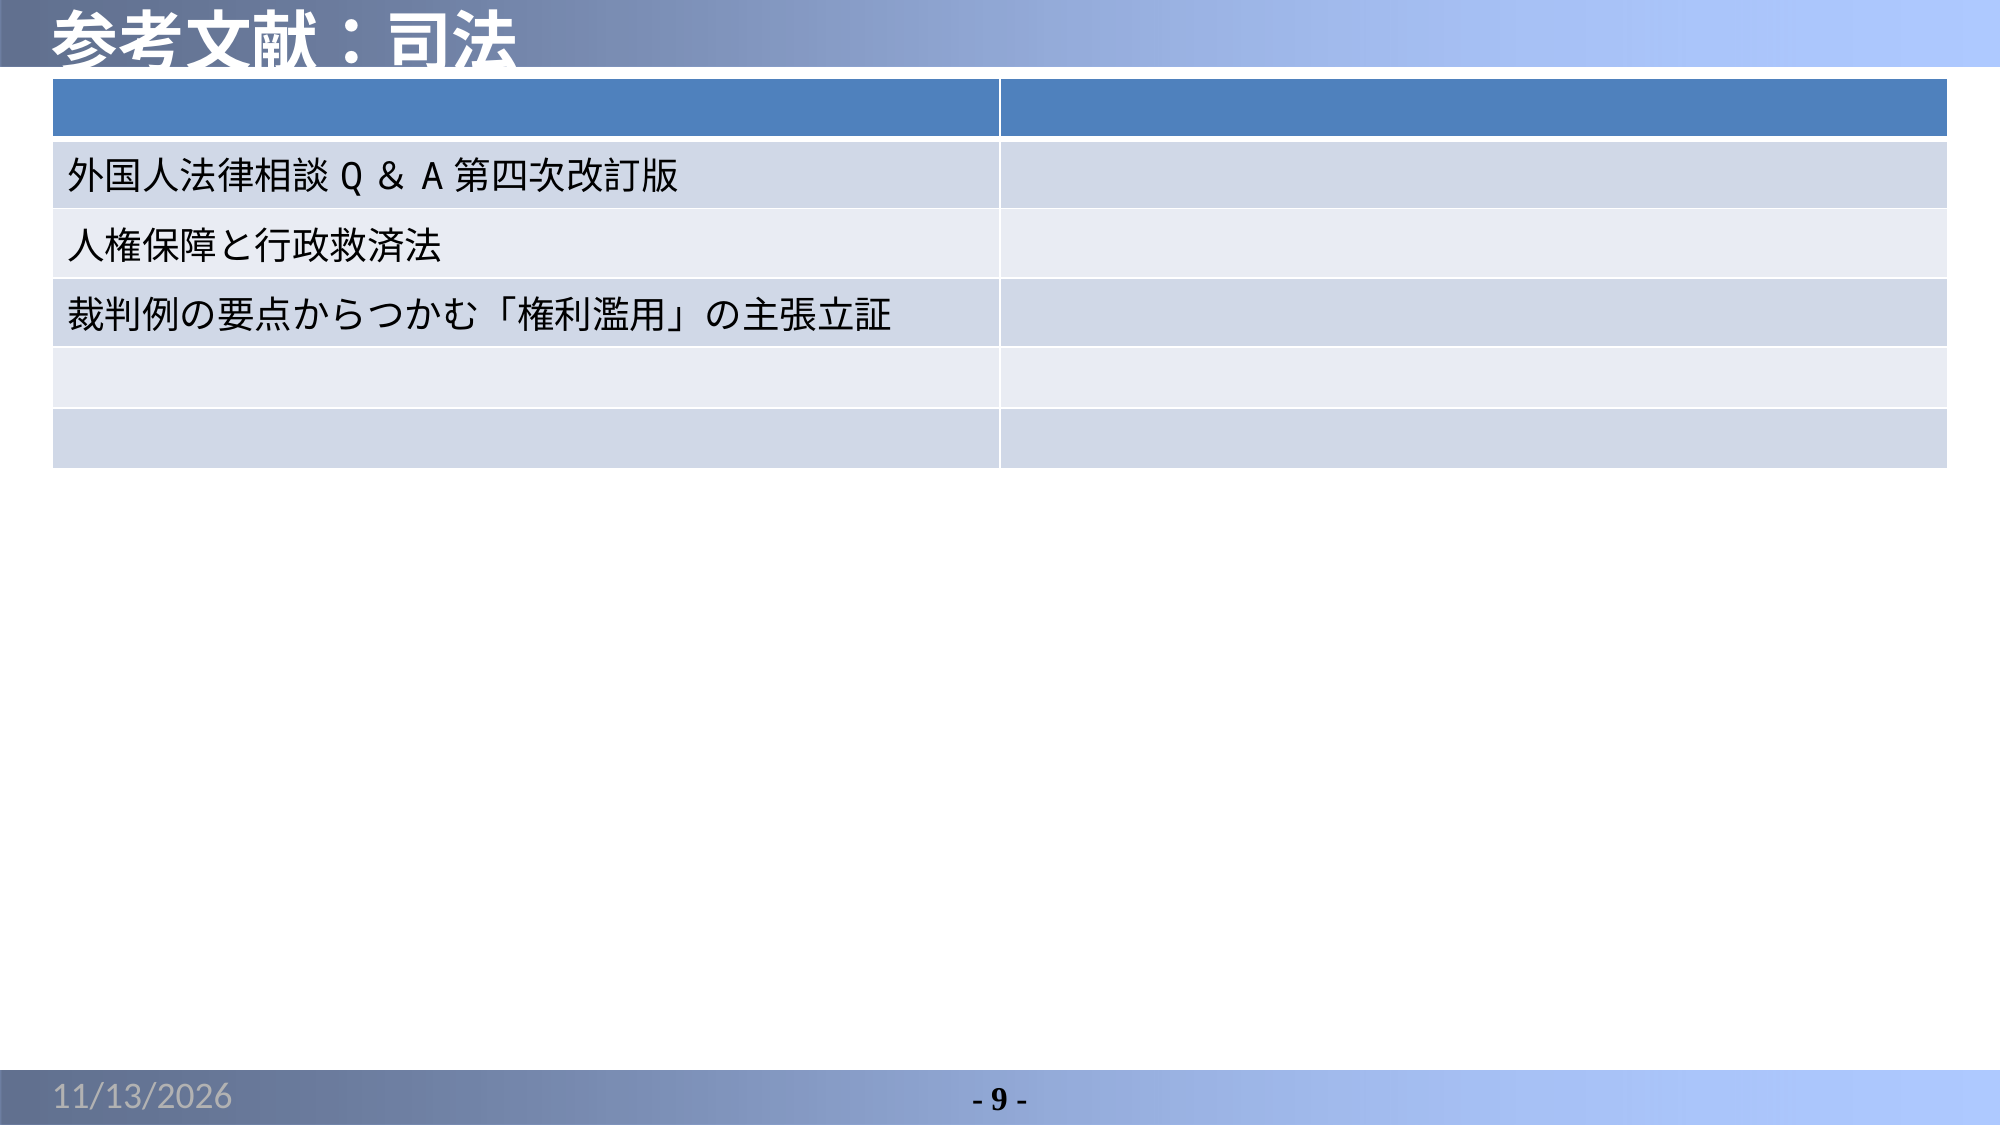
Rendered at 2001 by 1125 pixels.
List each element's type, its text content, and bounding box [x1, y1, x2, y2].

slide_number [51, 1071, 512, 1117]
table_header [1001, 79, 1947, 136]
table_cell 裁判例の要点からつかむ「権利濫用」の主張立証 [53, 279, 999, 346]
table_header [53, 79, 999, 136]
table_cell [1001, 279, 1947, 346]
table_cell [1001, 409, 1947, 468]
table_cell [1001, 348, 1947, 407]
table_cell 外国人法律相談Q＆A第四次改訂版 [53, 142, 999, 208]
table_cell [53, 348, 999, 407]
title 参考文献：司法 [51, 0, 1921, 77]
table_cell 人権保障と行政救済法 [53, 209, 999, 277]
table_cell [53, 409, 999, 468]
table_cell [1001, 142, 1947, 208]
slide_number - 9 - [934, 1078, 1063, 1117]
table_cell [1001, 209, 1947, 277]
